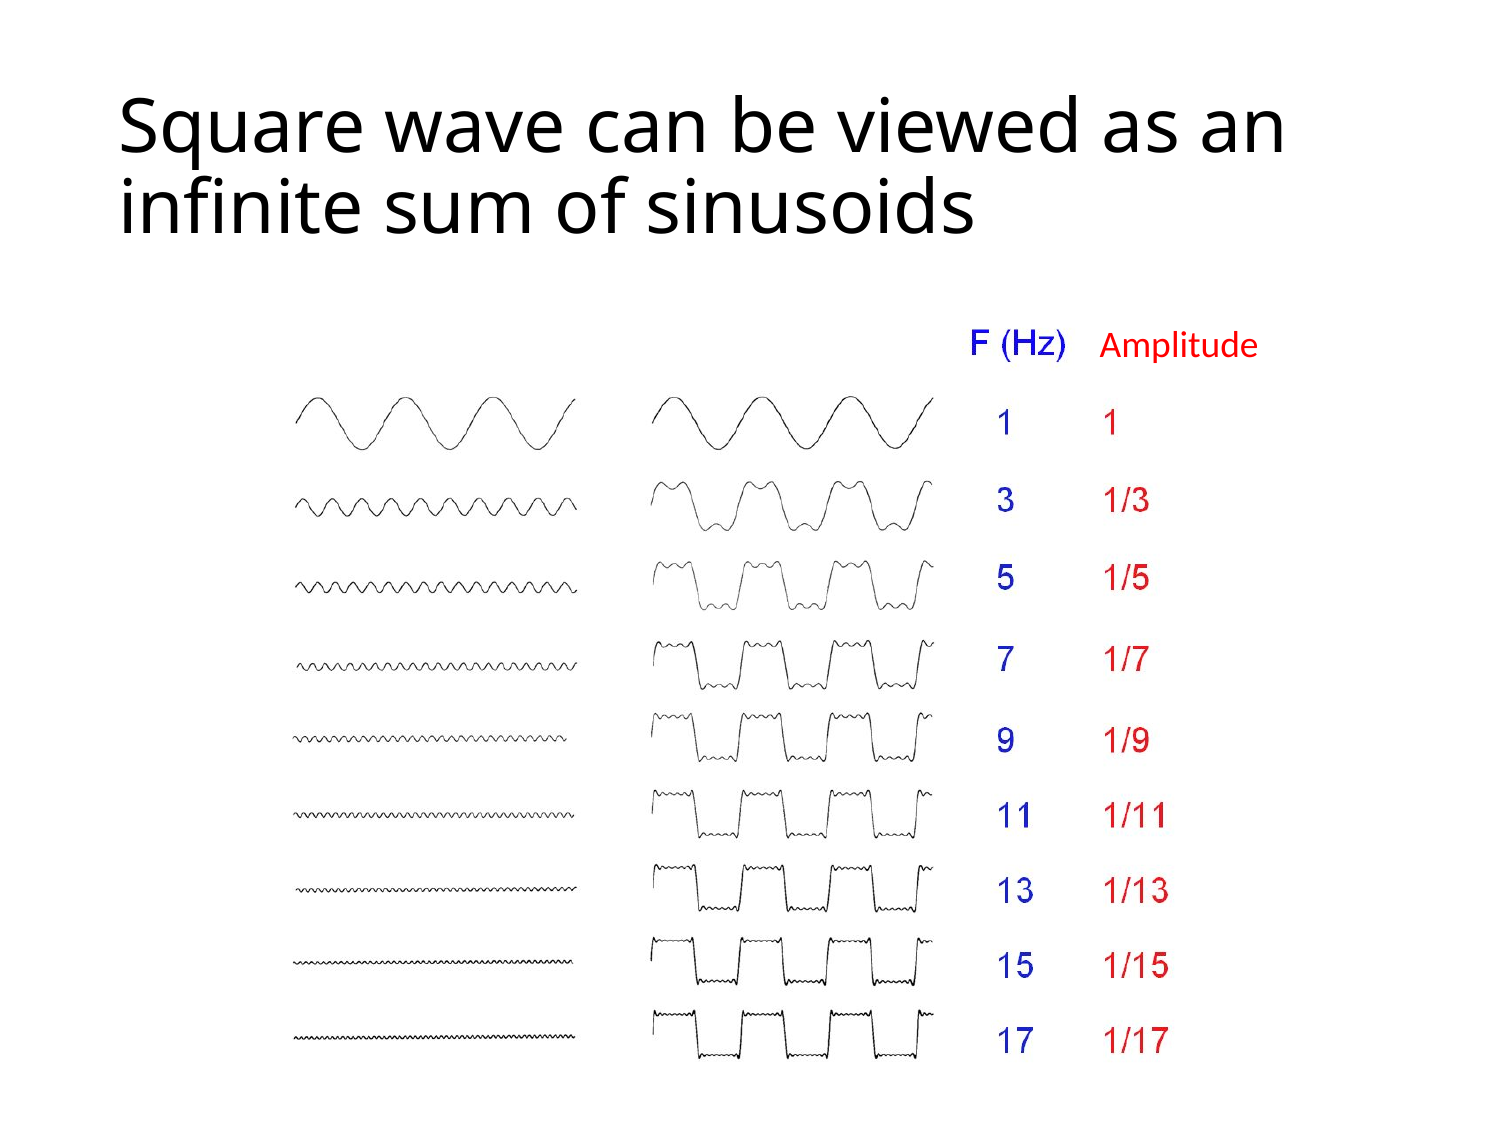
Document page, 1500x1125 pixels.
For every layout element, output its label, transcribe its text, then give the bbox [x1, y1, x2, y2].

picture [256, 299, 1194, 1092]
title Square wave can be viewed as an infinite sum of sinusoids [103, 59, 1397, 278]
text_box Amplitude [1194, 312, 1274, 373]
